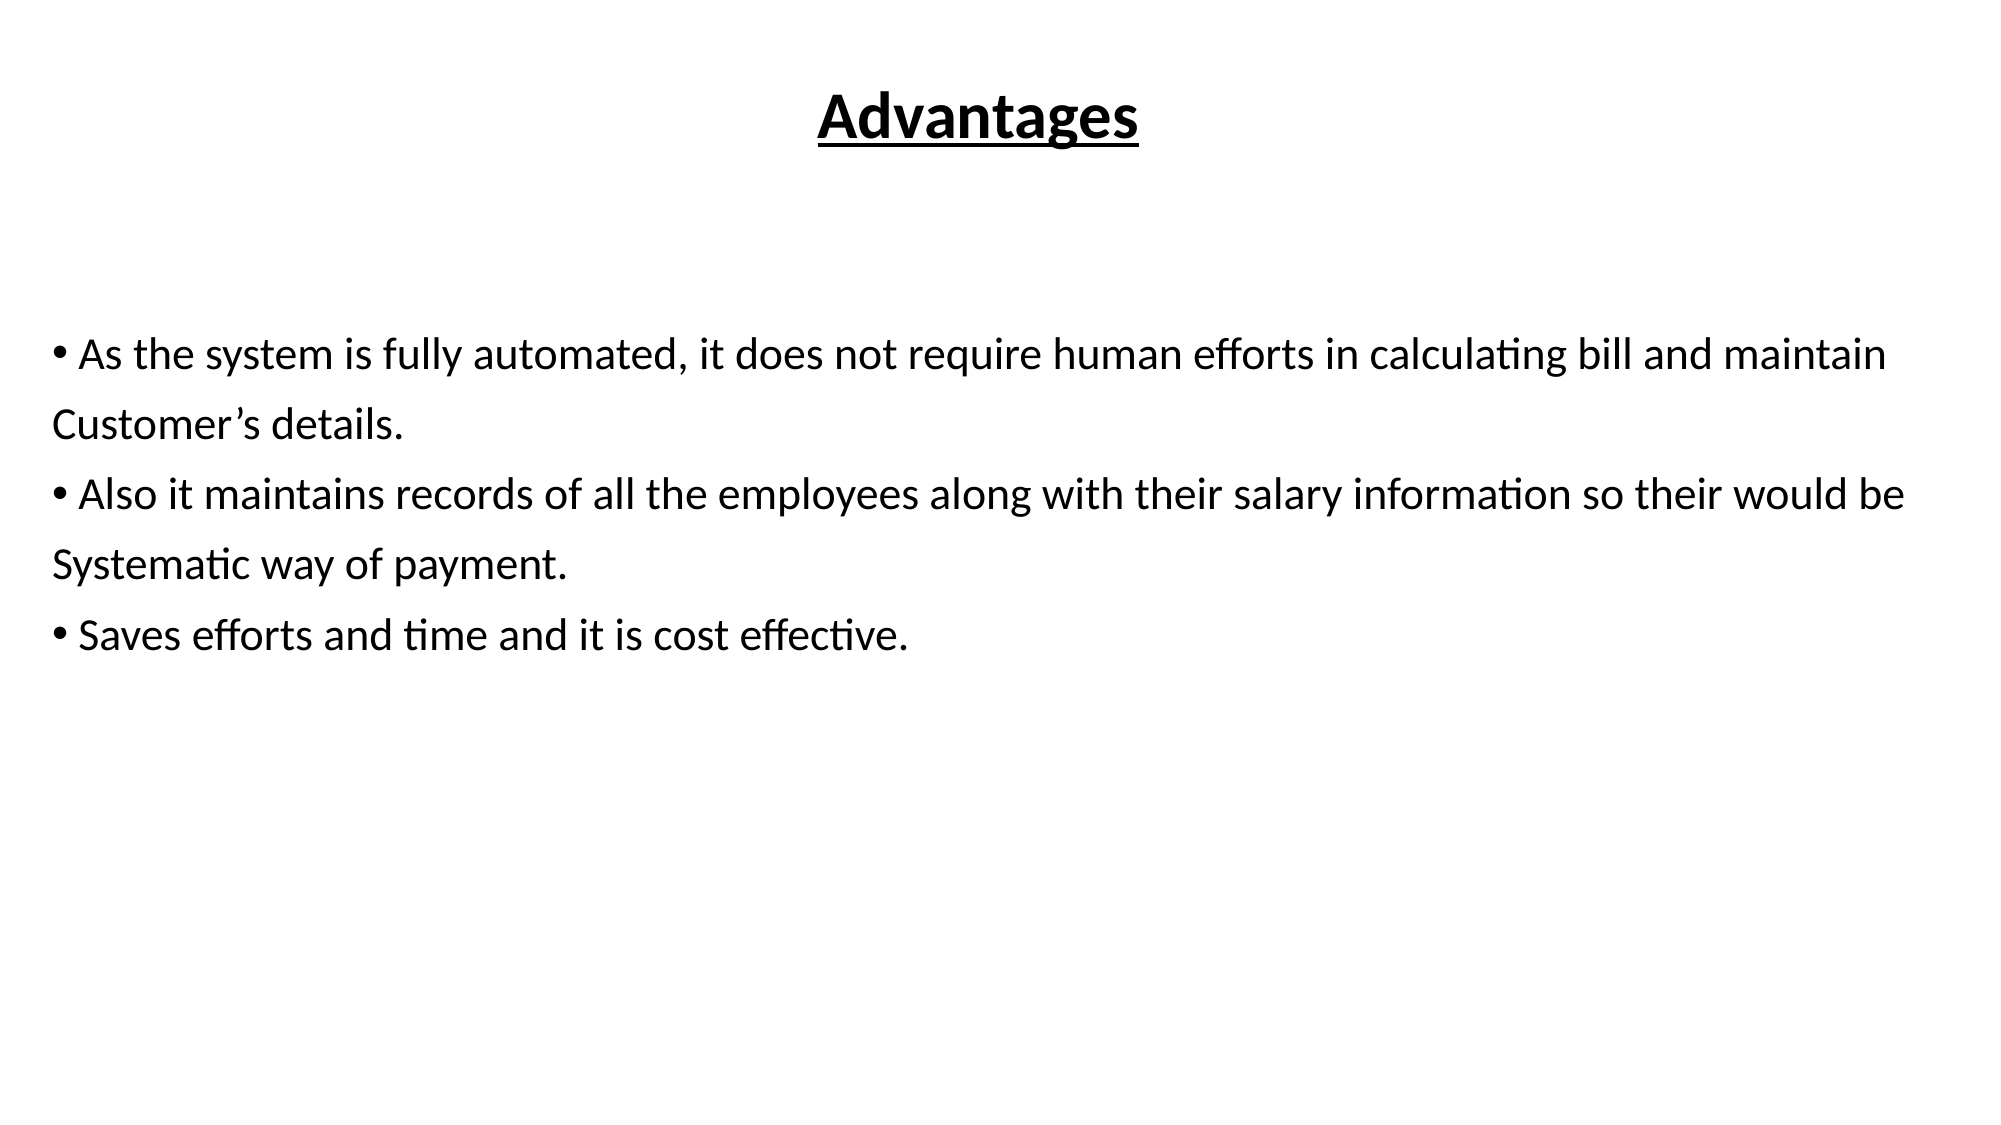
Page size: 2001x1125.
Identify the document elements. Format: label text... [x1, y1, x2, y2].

text_box Advantages [678, 73, 1279, 196]
subtitle As the system is fully automated, it does not require human efforts in calculating bill and maintain Customer’s details. Also it maintains records of all the employees along with their salary information so their would be Systematic way of payment. Saves efforts and time and it is cost effective. [37, 166, 1989, 984]
